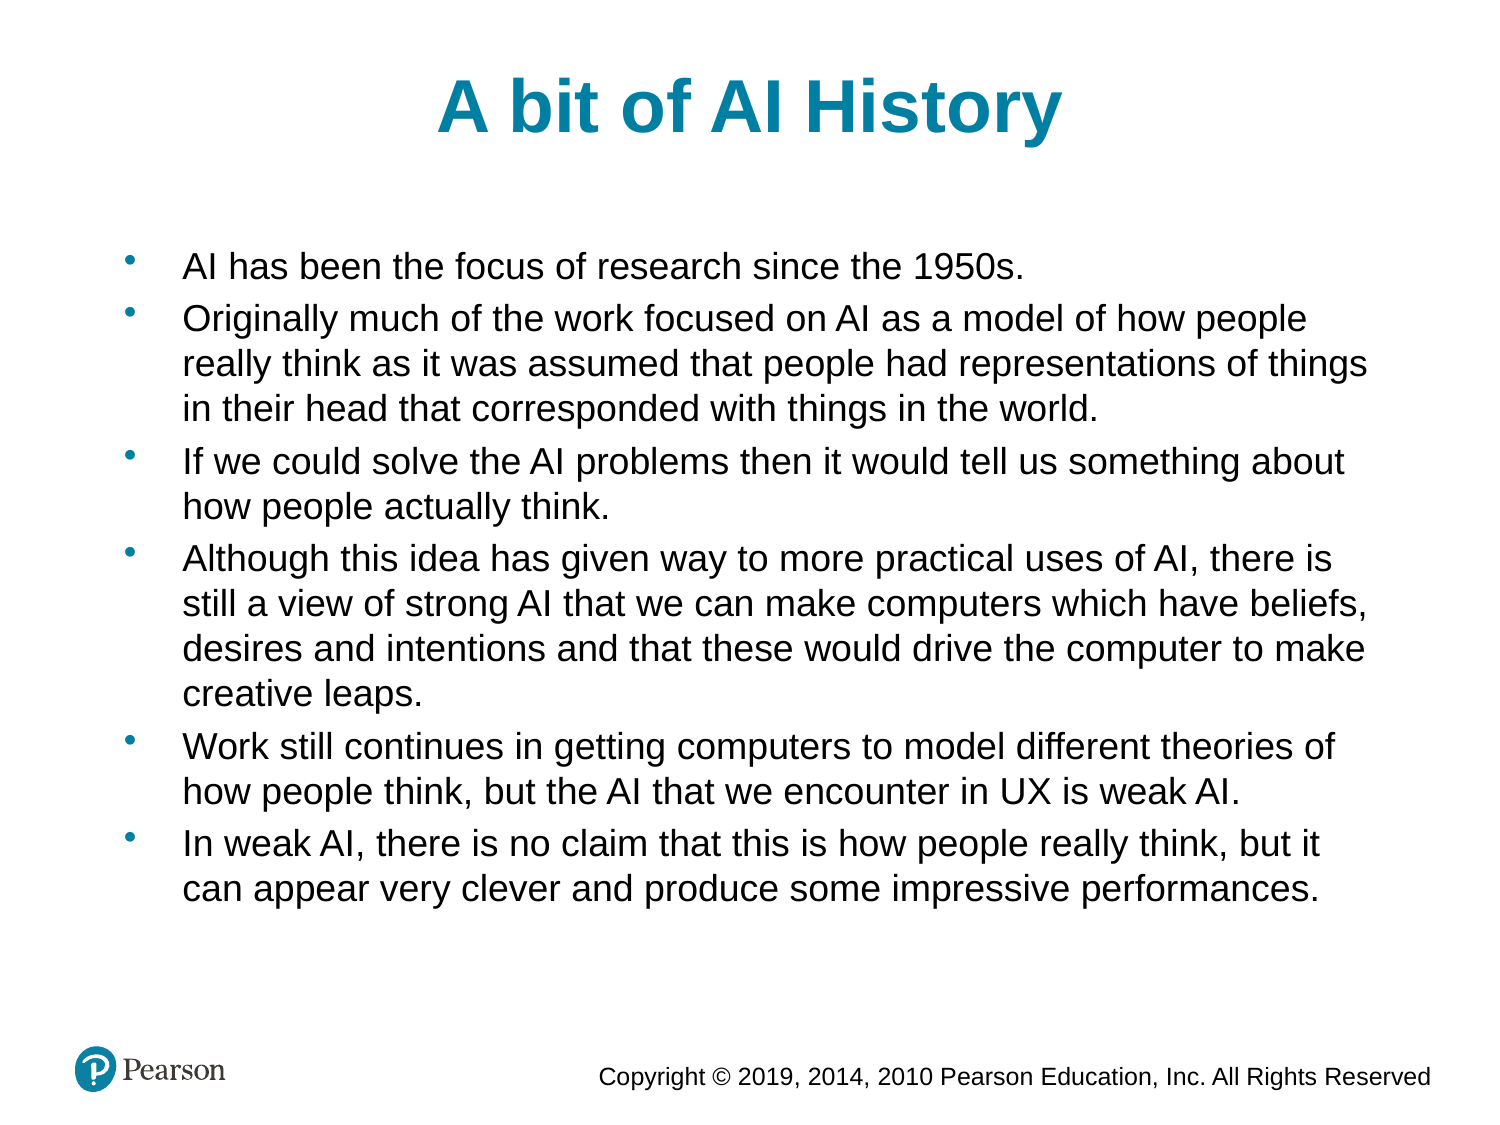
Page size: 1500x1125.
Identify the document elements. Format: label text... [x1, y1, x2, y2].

list AI has been the focus of research since the 1950s. Originally much of the work focused on AI as a model of how people really think as it was assumed that people had representations of things in their head that corresponded with things in the world. If we could solve the AI problems then it would tell us something about how people actually think. Although this idea has given way to more practical uses of AI, there is still a view of strong AI that we can make computers which have beliefs, desires and intentions and that these would drive the computer to make creative leaps. Work still continues in getting computers to model different theories of how people think, but the AI that we encounter in UX is weak AI. In weak AI, there is no claim that this is how people really think, but it can appear very clever and produce some impressive performances. [108, 234, 1403, 948]
title A bit of AI History [103, 41, 1397, 165]
